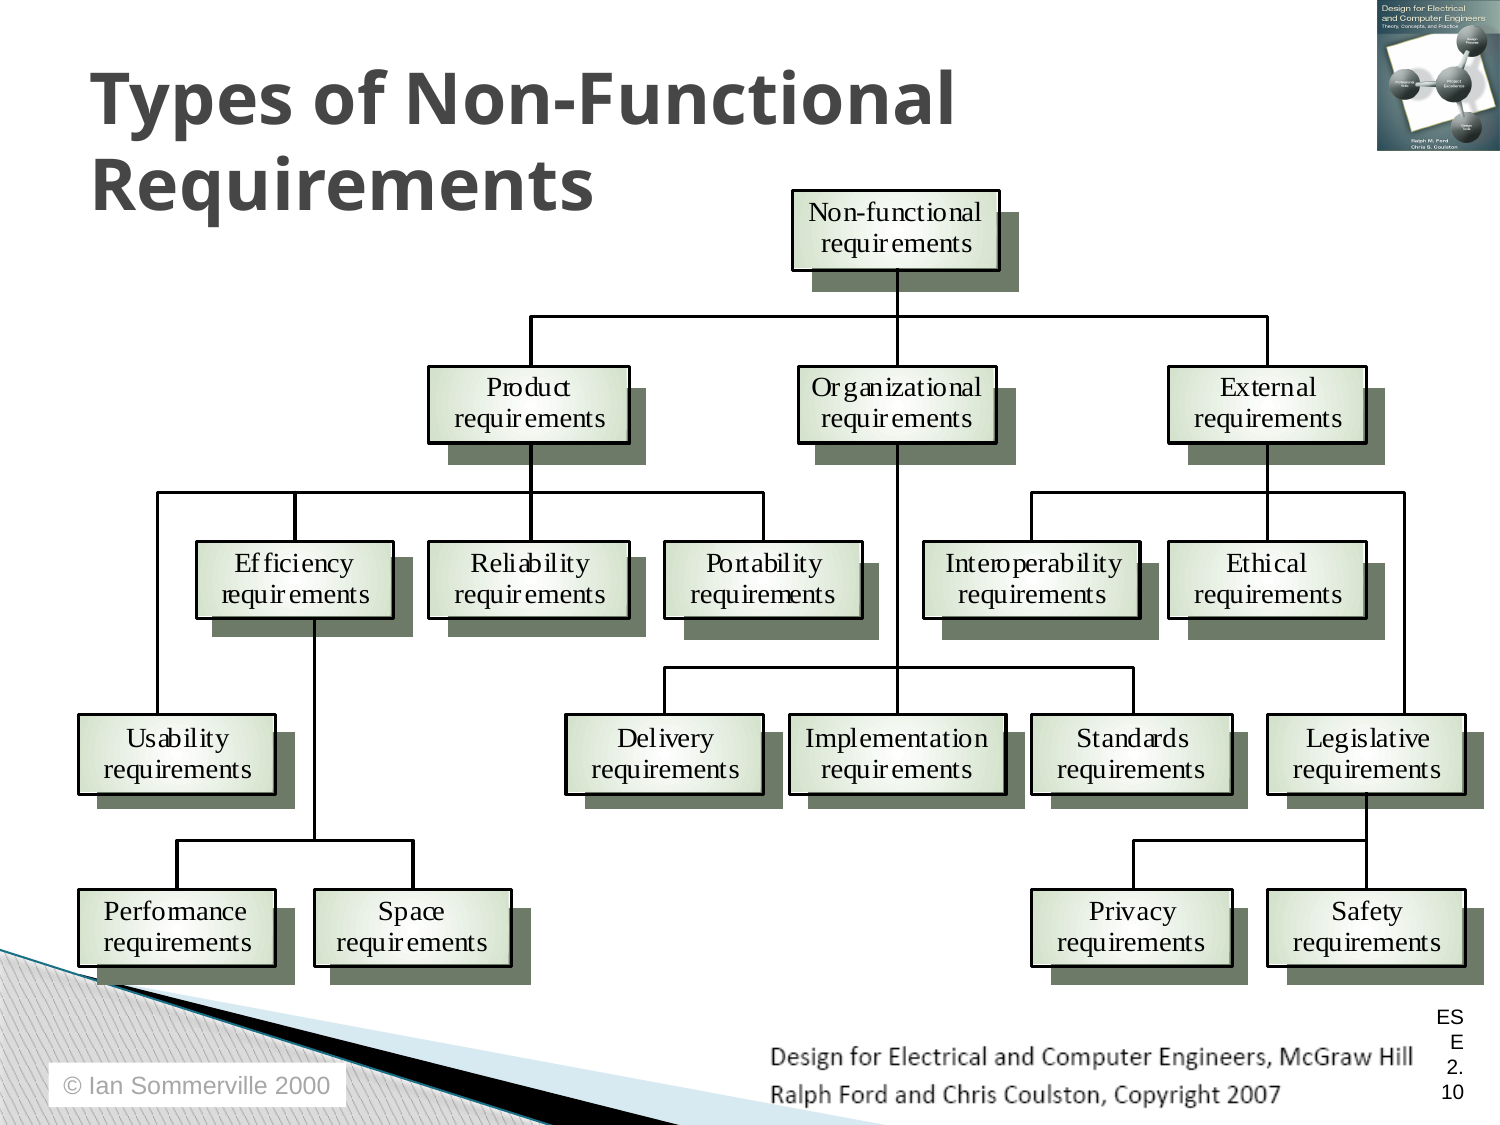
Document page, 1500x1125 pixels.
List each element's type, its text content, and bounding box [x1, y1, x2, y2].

text_box © Ian Sommerville 2000 [48, 1062, 347, 1108]
picture [1377, 0, 1500, 151]
title Types of Non-Functional Requirements [75, 45, 1425, 187]
picture [762, 1037, 1427, 1124]
slide_number ESE 2.10 [1418, 1051, 1479, 1112]
picture [74, 187, 1488, 1026]
